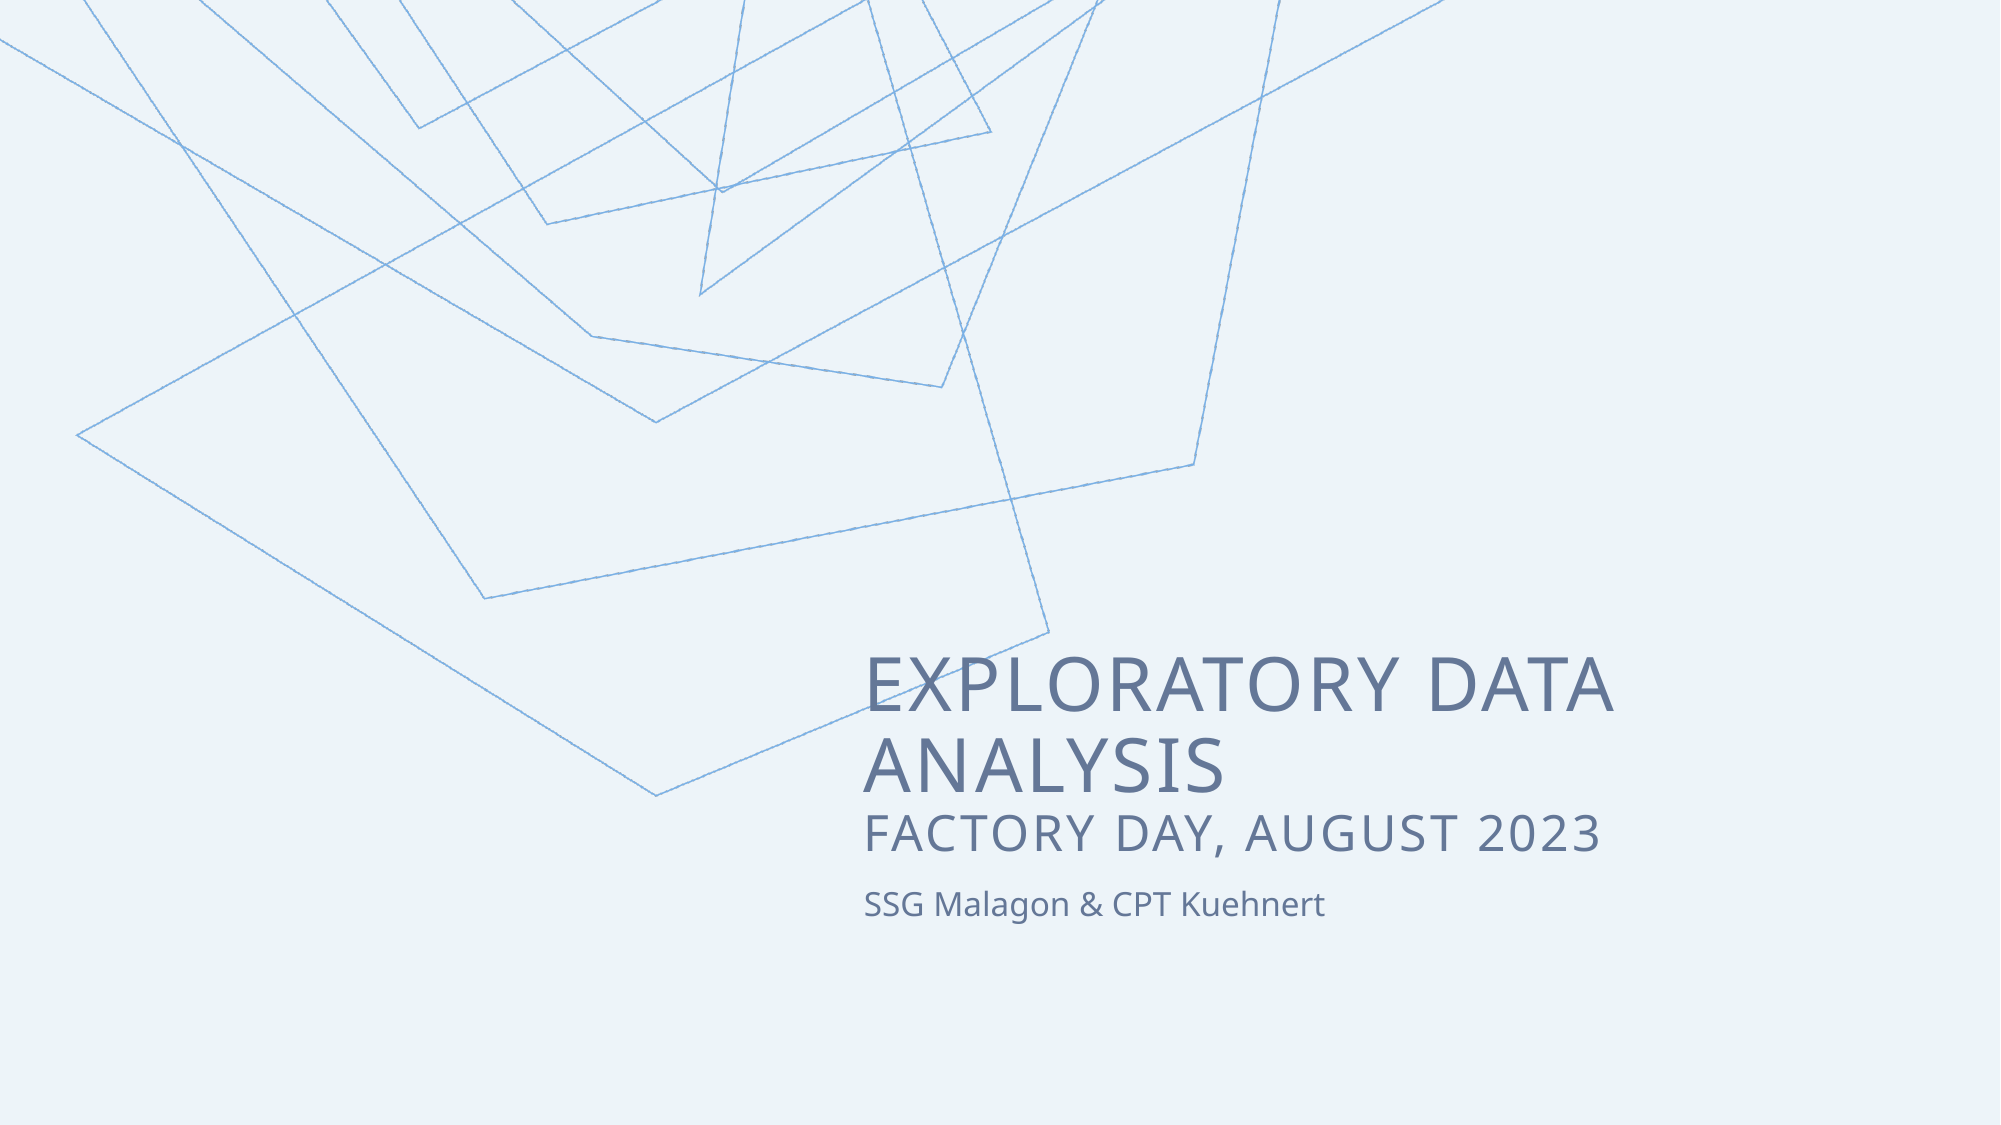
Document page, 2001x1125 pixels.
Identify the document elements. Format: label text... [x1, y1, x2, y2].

picture [0, 0, 1557, 830]
subtitle SSG Malagon & CPT Kuehnert [848, 875, 1660, 941]
title Exploratory Data analysis Factory Day, August 2023 [848, 686, 1979, 871]
